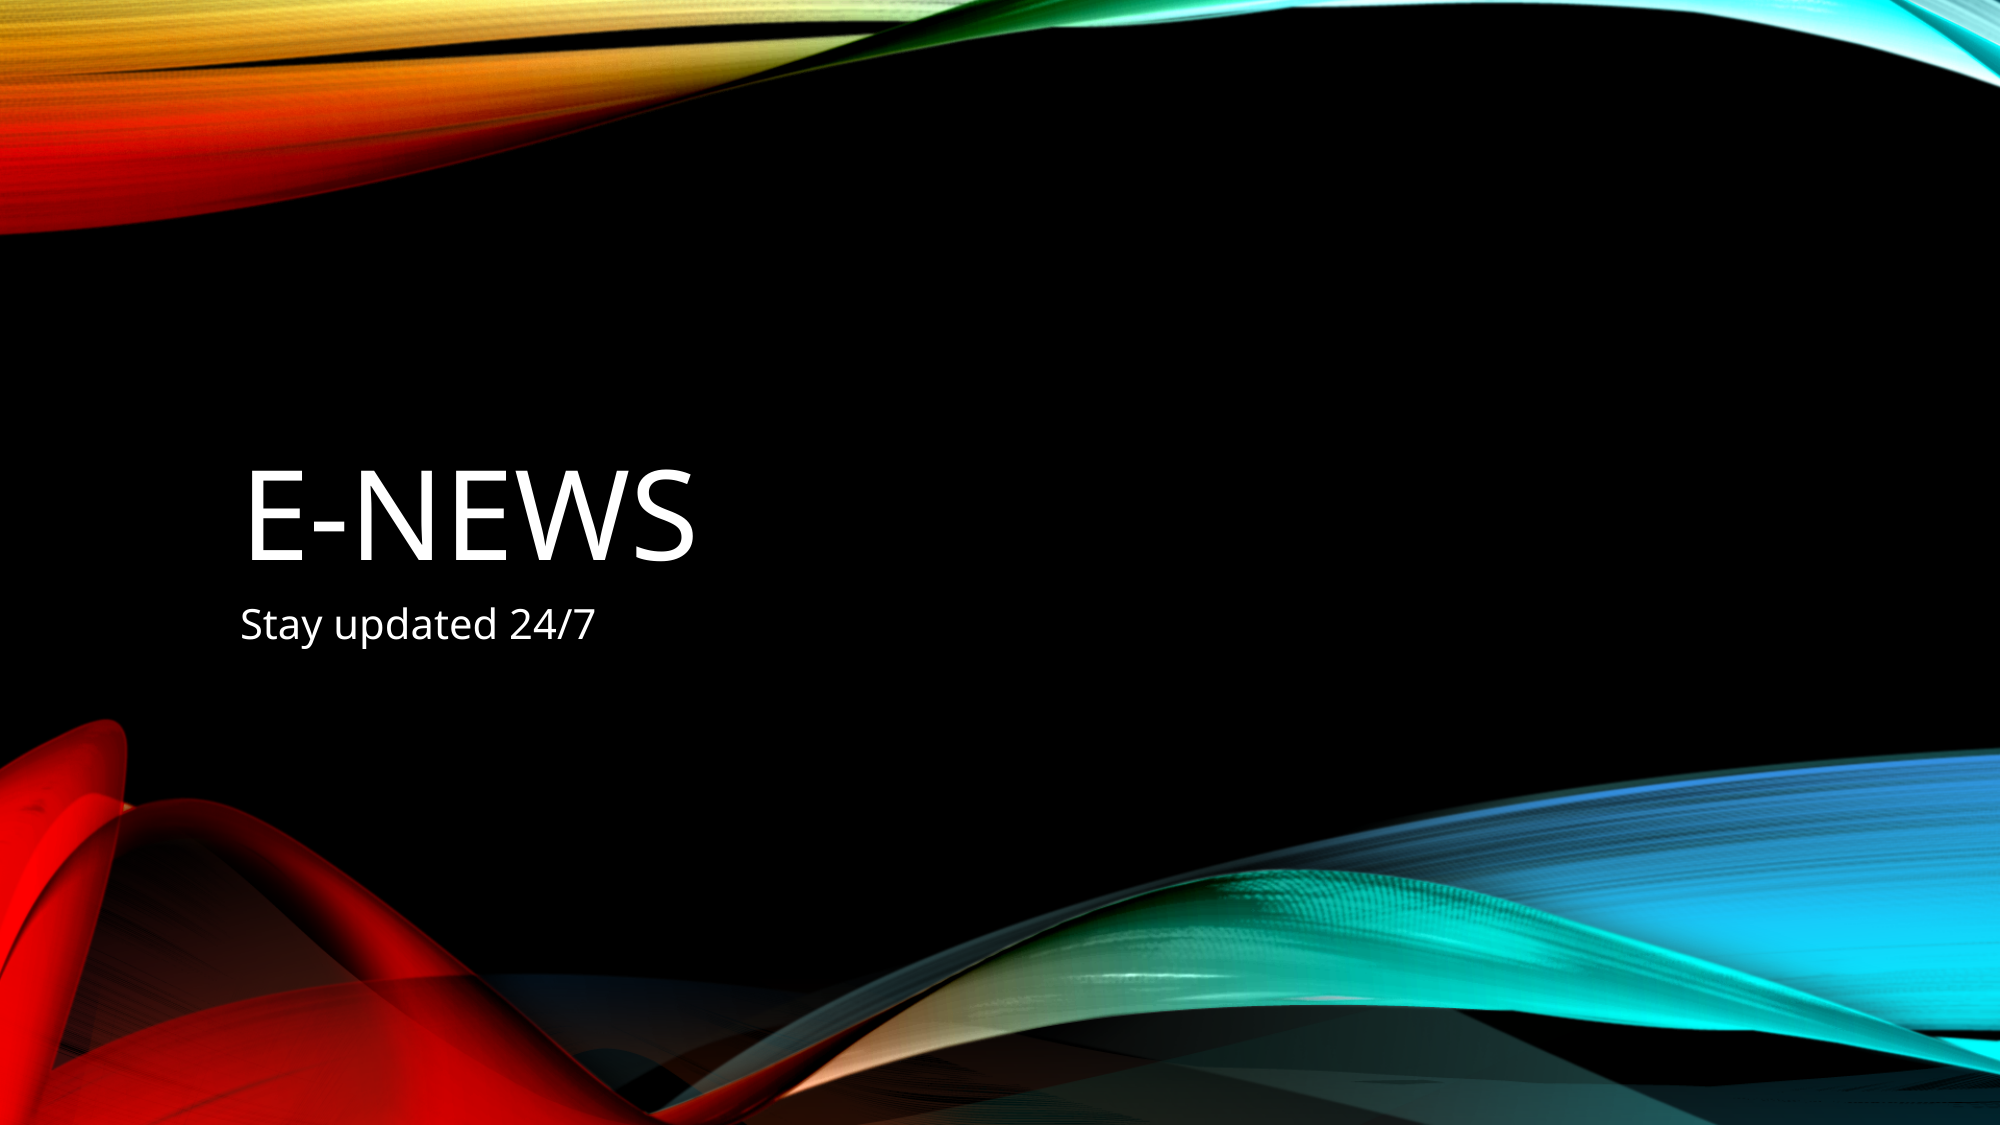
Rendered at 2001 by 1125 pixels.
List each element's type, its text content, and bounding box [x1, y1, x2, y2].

picture [0, 0, 2000, 237]
title E-News [225, 295, 1775, 595]
subtitle Stay updated 24/7 [225, 595, 1775, 709]
picture [0, 717, 2000, 1125]
